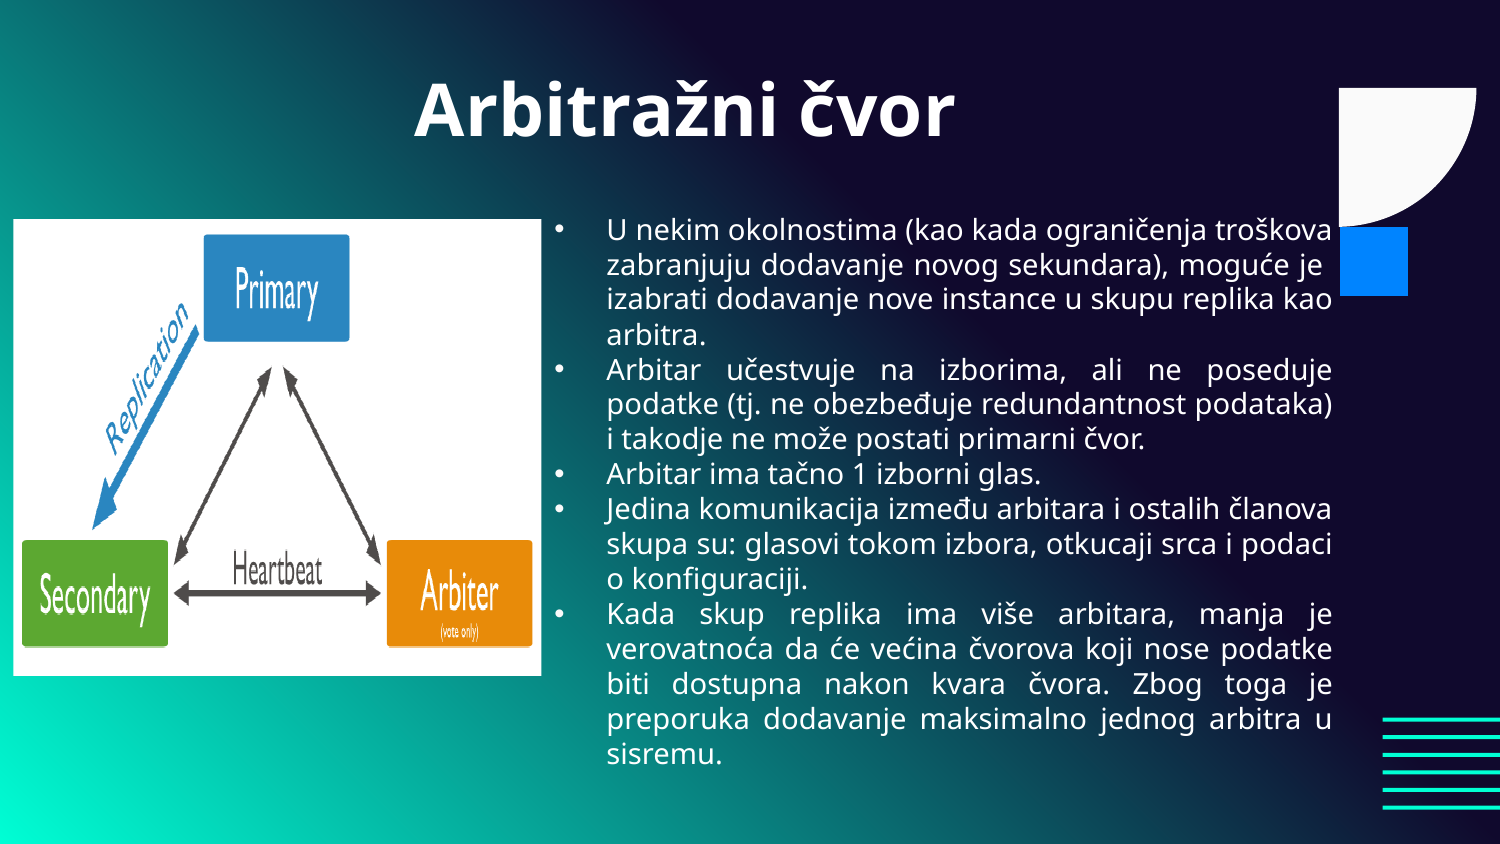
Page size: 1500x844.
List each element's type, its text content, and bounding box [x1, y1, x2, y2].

subtitle U nekim okolnostima (kao kada ograničenja troškova zabranjuju dodavanje novog sekundara), moguće je izabrati dodavanje nove instance u skupu replika kao arbitra. Arbitar učestvuje na izborima, ali ne poseduje podatke (tj. ne obezbeđuje redundantnost podataka) i takodje ne može postati primarni čvor. Arbitar ima tačno 1 izborni glas. Jedina komunikacija između arbitara i ostalih članova skupa su: glasovi tokom izbora, otkucaji srca i podaci o konfiguraciji. Kada skup replika ima više arbitara, manja je verovatnoća da će većina čvorova koji nose podatke biti dostupna nakon kvara čvora. Zbog toga je preporuka dodavanje maksimalno jednog arbitra u sisremu. [516, 195, 1349, 844]
picture [13, 218, 542, 676]
title Arbitražni čvor [111, 63, 1261, 151]
